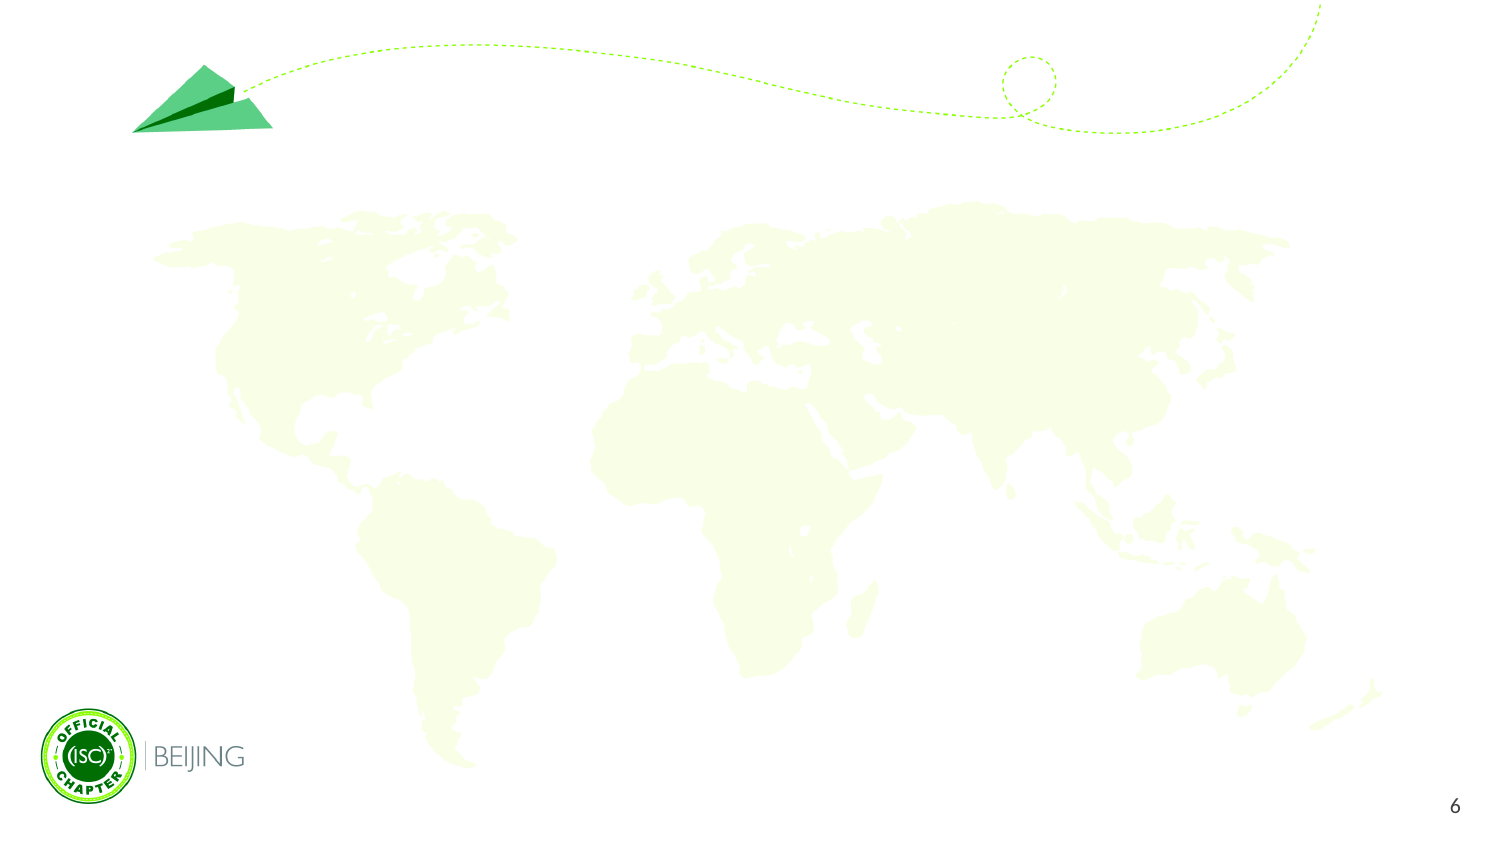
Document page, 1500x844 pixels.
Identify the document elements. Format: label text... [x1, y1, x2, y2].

picture [0, 4, 1500, 838]
slide_number 7 [1125, 784, 1476, 830]
